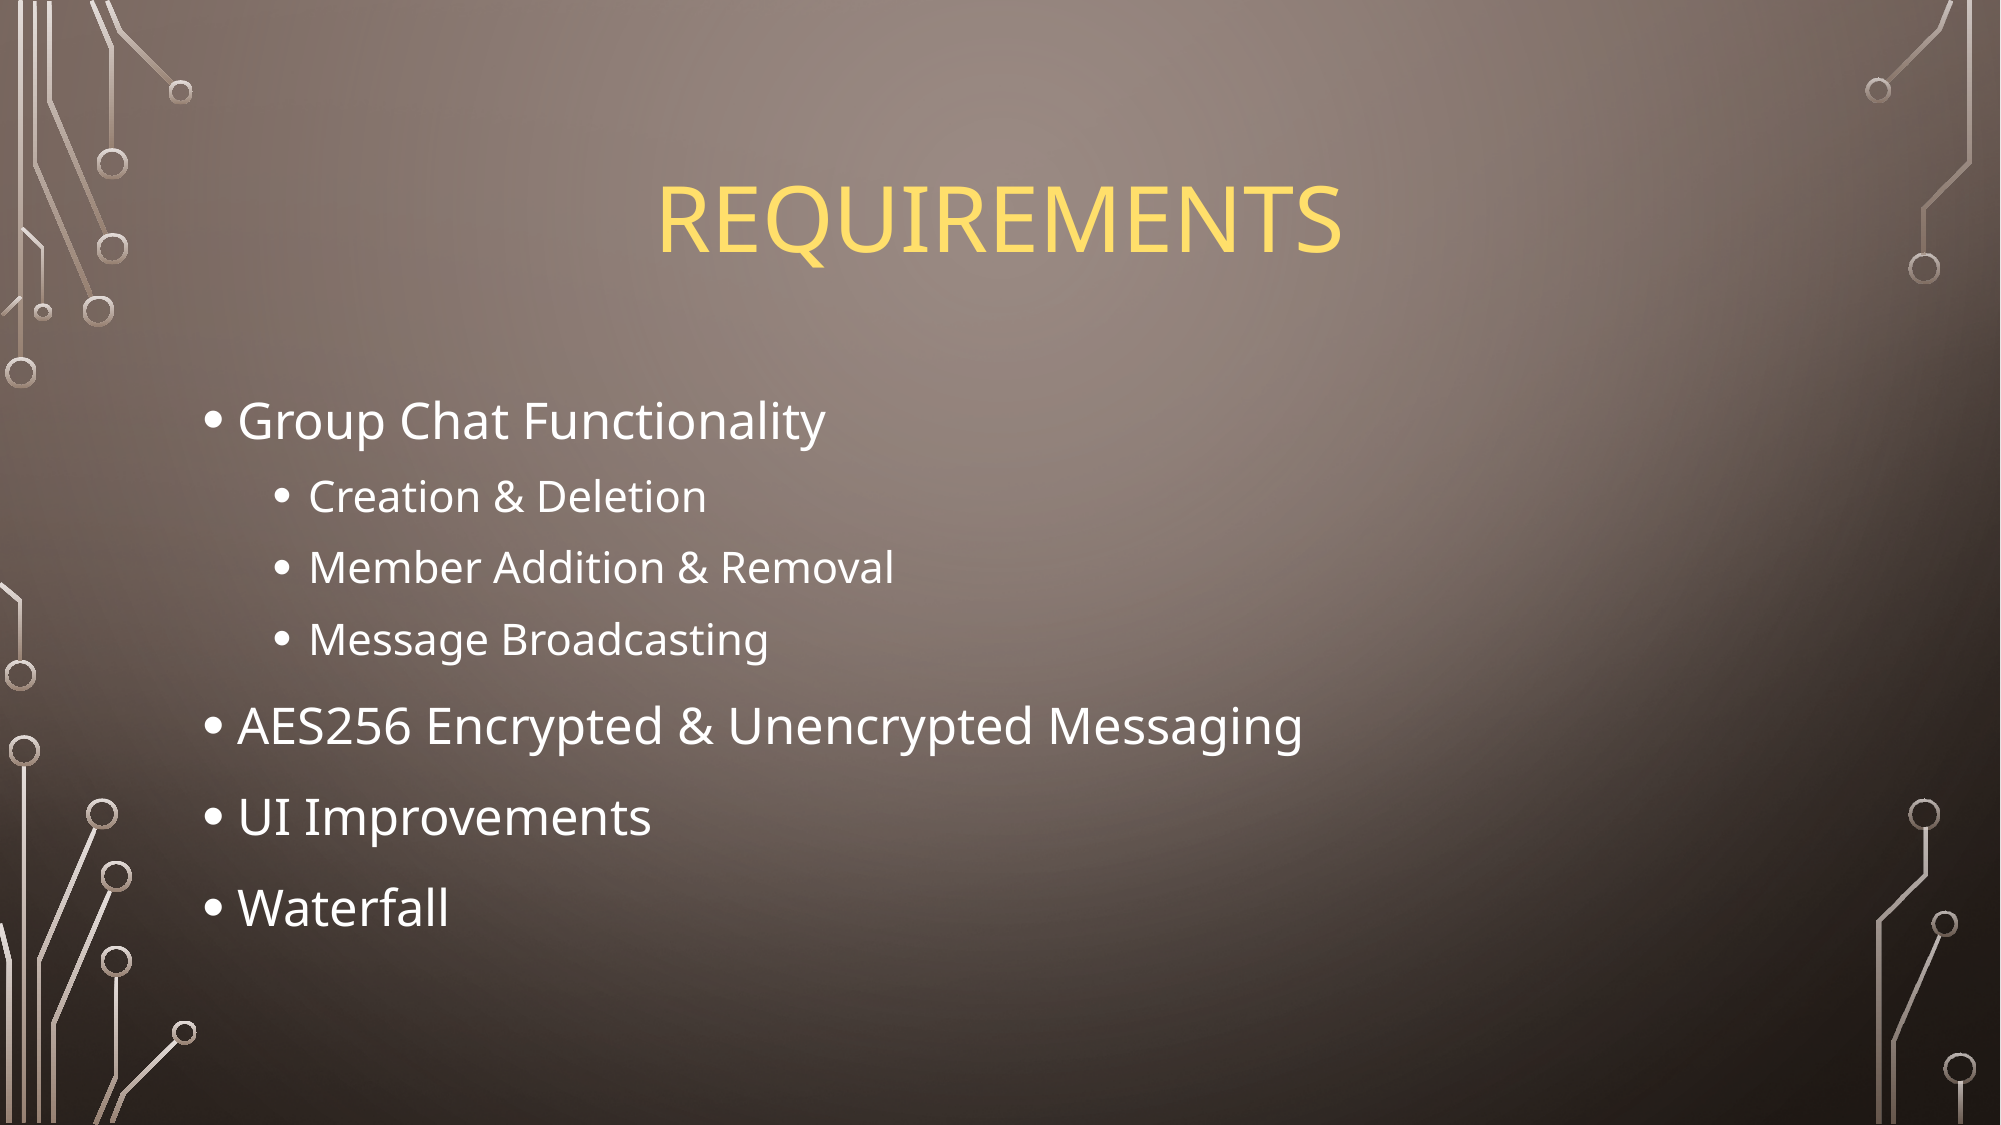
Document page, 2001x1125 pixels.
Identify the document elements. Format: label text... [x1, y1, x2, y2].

title Requirements [187, 101, 1813, 344]
list Group Chat Functionality Creation & Deletion Member Addition & Removal Message Broadcasting AES256 Encrypted & Unencrypted Messaging UI Improvements Waterfall [187, 369, 1813, 950]
